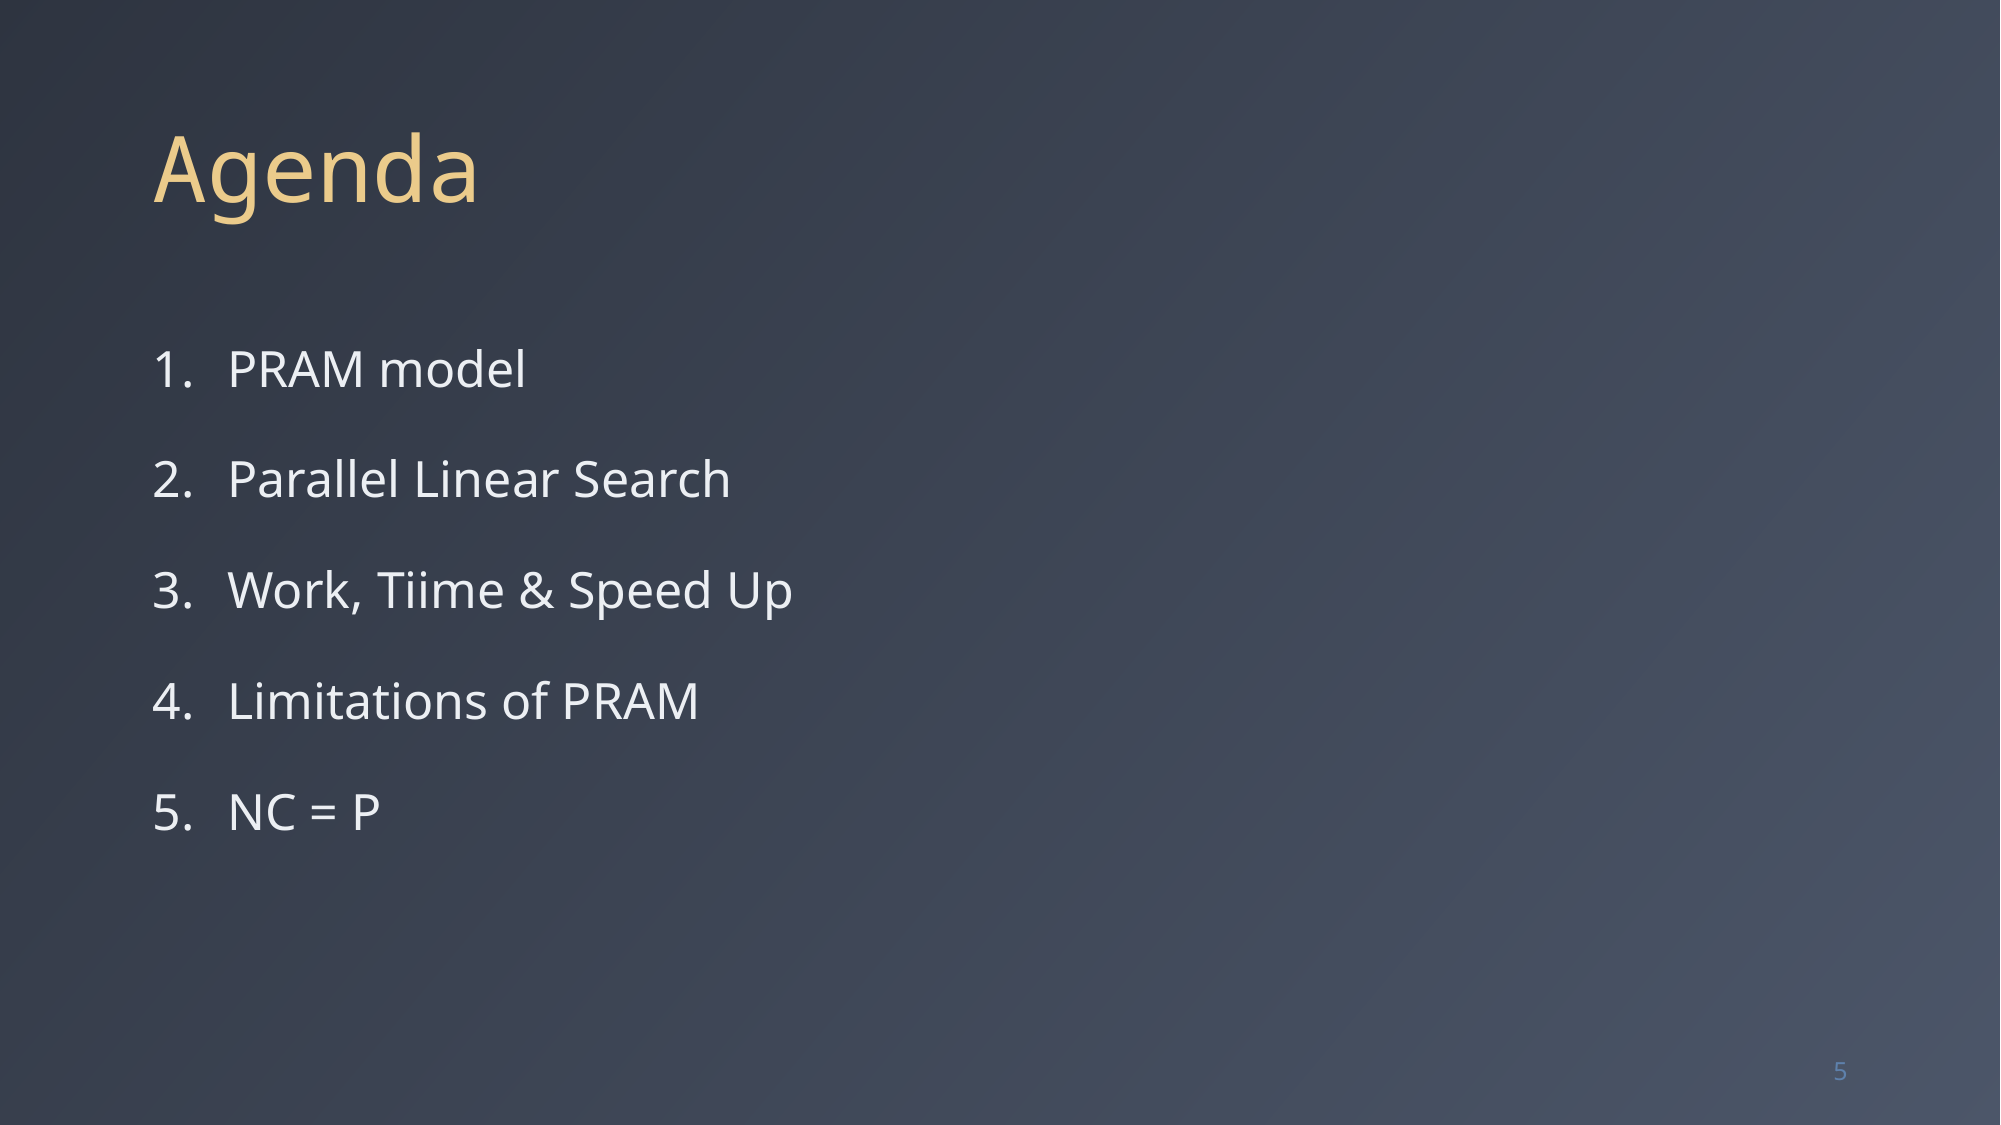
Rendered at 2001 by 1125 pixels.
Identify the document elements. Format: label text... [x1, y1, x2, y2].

list PRAM model Parallel Linear Search Work, Tiime & Speed Up Limitations of PRAM NC = P [137, 299, 1863, 1014]
slide_number 5 [1738, 1042, 1863, 1103]
title Agenda [137, 26, 1863, 230]
